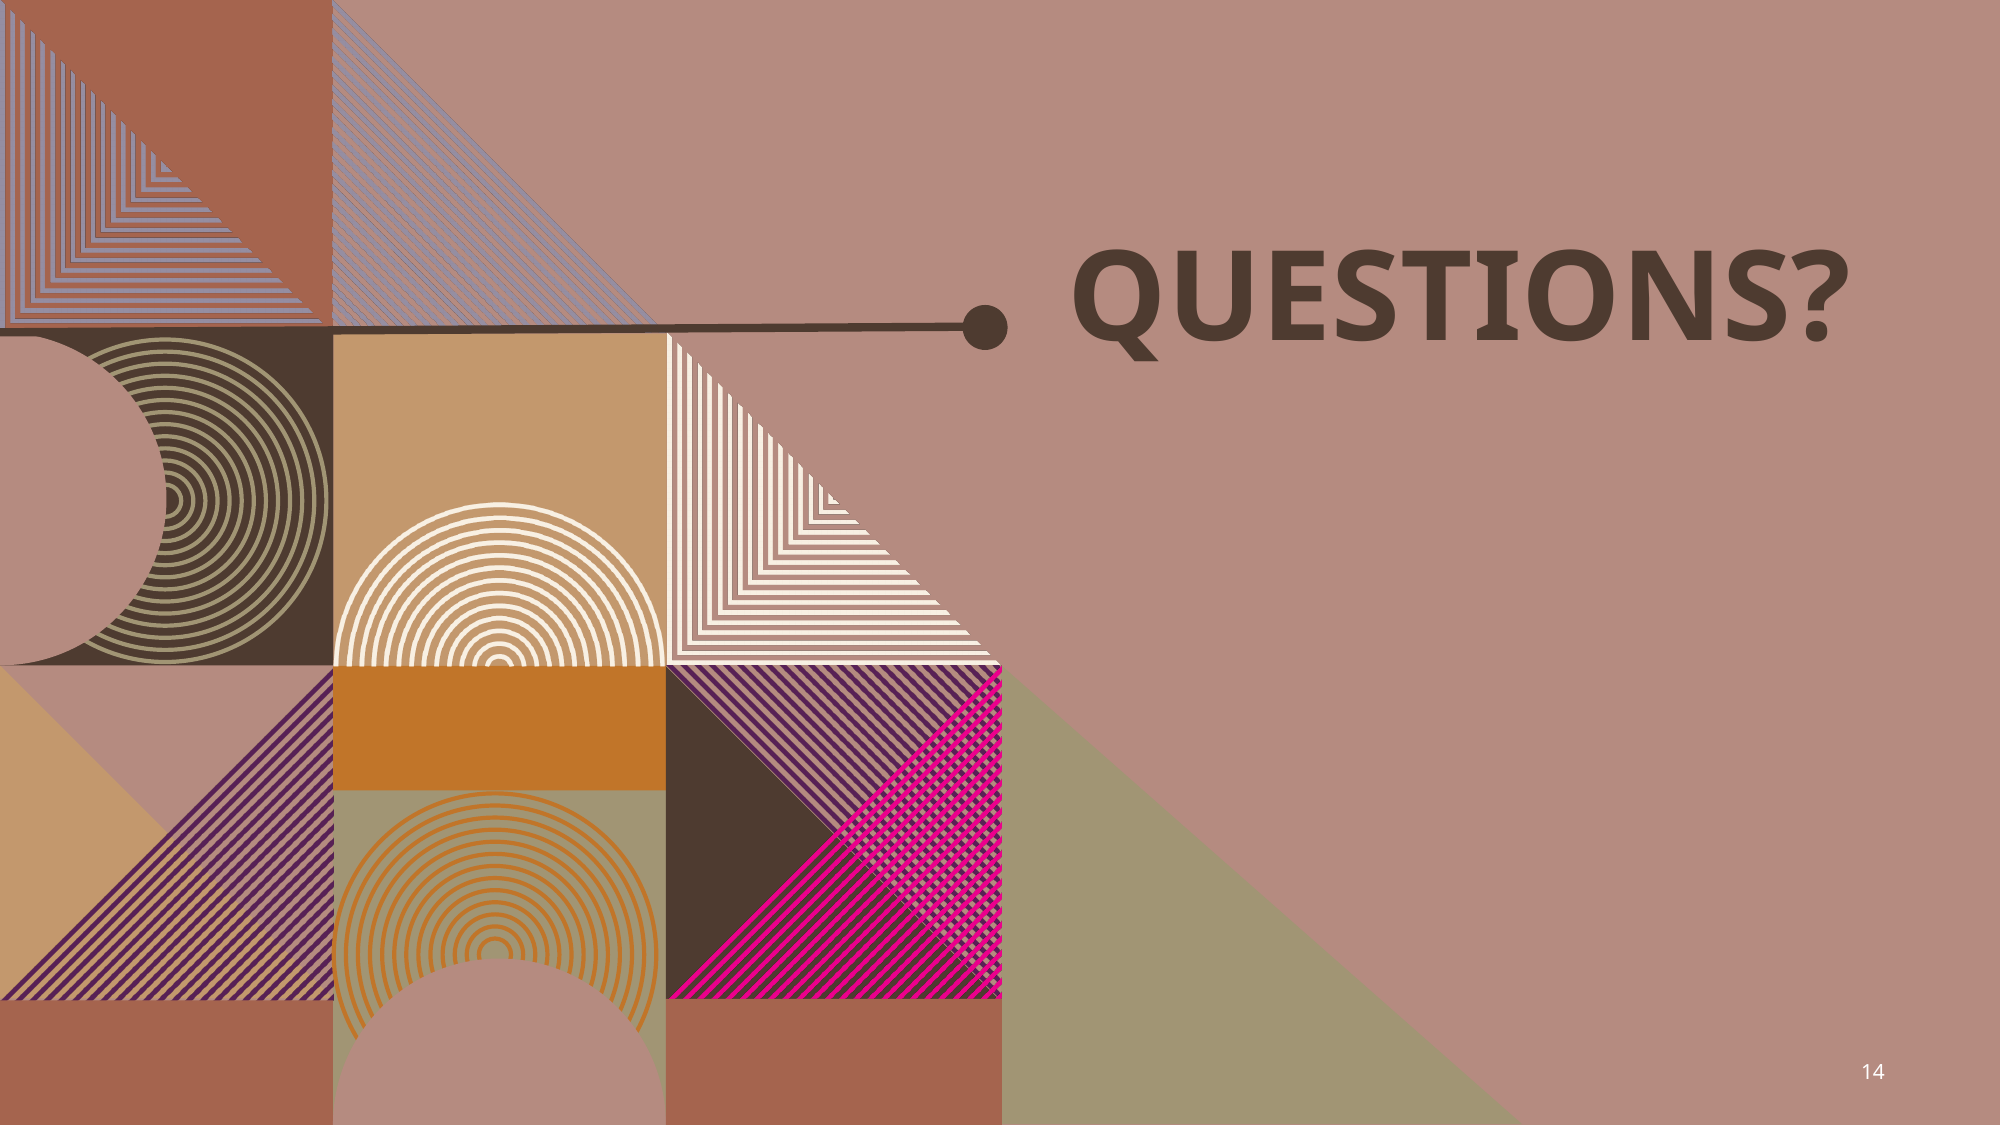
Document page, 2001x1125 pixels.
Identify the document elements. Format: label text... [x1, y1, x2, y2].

picture [666, 332, 1002, 998]
slide_number 14 [1824, 1042, 1900, 1103]
picture [0, 502, 665, 1001]
picture [0, 0, 666, 328]
title Questions? [999, 180, 1921, 375]
